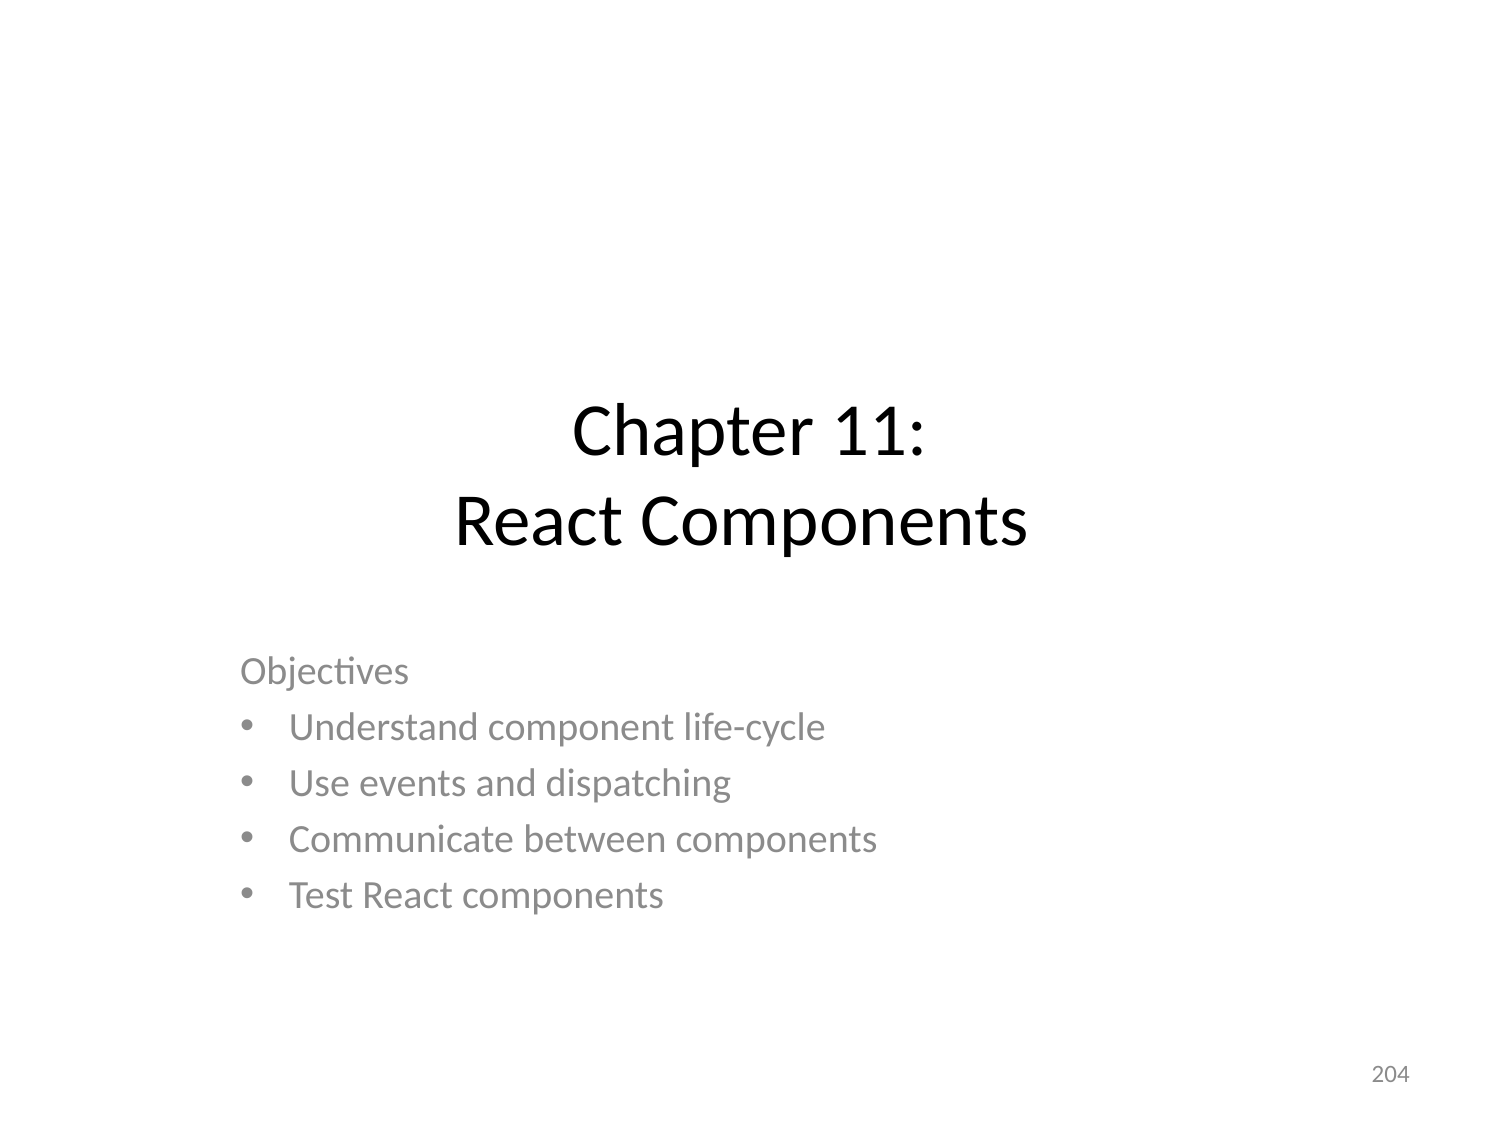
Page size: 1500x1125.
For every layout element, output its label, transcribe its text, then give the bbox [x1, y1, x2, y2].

slide_number 204 [1074, 1042, 1425, 1103]
subtitle Objectives Understand component life-cycle Use events and dispatching Communicate between components Test React components [225, 637, 1275, 925]
title Chapter 11: React Components [112, 349, 1388, 591]
